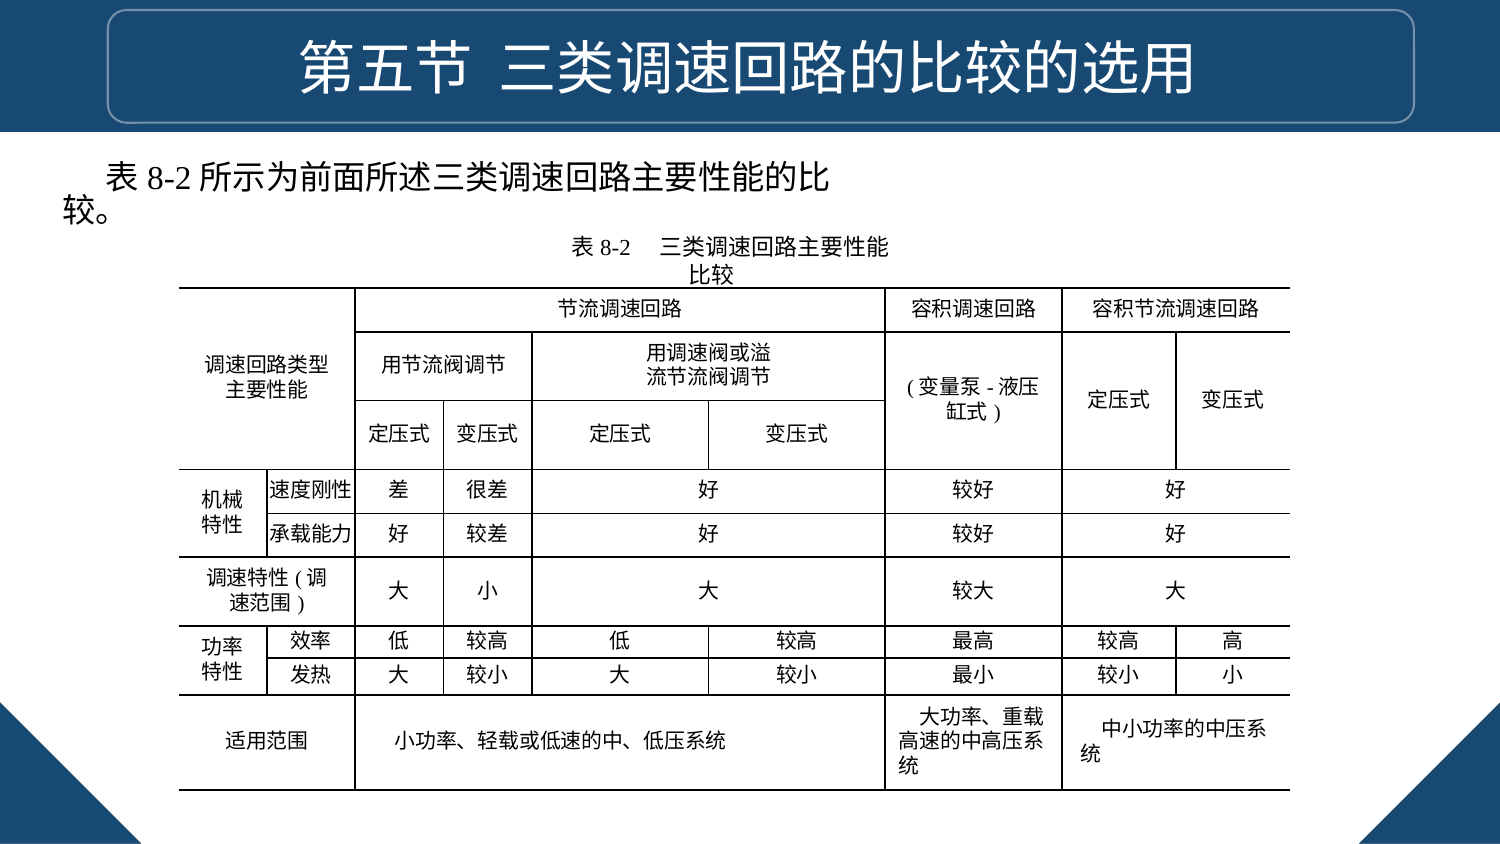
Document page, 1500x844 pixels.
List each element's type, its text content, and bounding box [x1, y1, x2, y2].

text_box [106, 8, 1416, 124]
table_cell 用节流阀调节 [356, 333, 531, 400]
text_box [1357, 701, 1500, 844]
table_cell 较高 [1063, 627, 1175, 657]
text_box [0, 700, 144, 844]
table_cell 大 [533, 659, 708, 694]
table_cell 速度刚性 [268, 470, 354, 513]
table_cell 较差 [444, 514, 531, 556]
table_cell 较小 [444, 659, 531, 694]
table_cell 好 [1063, 514, 1290, 556]
table_cell 较高 [709, 627, 884, 657]
table_cell 较小 [1063, 659, 1175, 694]
table_cell 发热 [268, 659, 354, 694]
table_cell 调速特性(调速范围) [179, 558, 354, 625]
table_cell 变压式 [709, 401, 884, 469]
table_cell 大 [356, 558, 443, 625]
table_header 容积调速回路 [886, 289, 1061, 331]
table_cell 好 [1063, 470, 1290, 513]
table_cell 低 [356, 627, 443, 657]
table_cell 高 [1177, 627, 1290, 657]
table_cell 好 [356, 514, 443, 556]
table_cell 大 [533, 558, 884, 625]
table_cell 定压式 [533, 401, 708, 469]
table_cell 很差 [444, 470, 531, 513]
table_cell 适用范围 [179, 696, 354, 789]
table_cell 最小 [886, 659, 1061, 694]
text_box 第五节 三类调速回路的比较的选用 [134, 23, 1388, 109]
table_cell 好 [533, 470, 884, 513]
table_cell 较好 [886, 514, 1061, 556]
table_cell 中小功率的中压系统 [1063, 696, 1290, 789]
table_cell 变压式 [1177, 333, 1290, 469]
table_cell 大 [356, 659, 443, 694]
table_cell 大 [1063, 558, 1290, 625]
table_cell 小 [444, 558, 531, 625]
table_cell 机械特性 [179, 470, 266, 556]
table_cell 小功率、轻载或低速的中、低压系统 [356, 696, 884, 789]
table_cell 变压式 [444, 401, 531, 469]
table_cell 较小 [709, 659, 884, 694]
table_cell 用调速阀或溢 流节流阀调节 [533, 333, 884, 400]
table_cell 好 [533, 514, 884, 556]
table_cell 差 [356, 470, 443, 513]
table_cell 较高 [444, 627, 531, 657]
table_cell 定压式 [1063, 333, 1175, 469]
table_cell 功率特性 [179, 627, 266, 694]
table_cell 小 [1177, 659, 1290, 694]
table_cell (变量泵-液压缸式) [886, 333, 1061, 469]
text_box 表8-2所示为前面所述三类调速回路主要性能的比较。 [47, 156, 869, 204]
table_cell 承载能力 [268, 514, 354, 556]
table_cell 大功率、重载高速的中高压系统 [886, 696, 1061, 789]
text_box 表8-2 三类调速回路主要性能比较 [515, 224, 909, 268]
table_cell 定压式 [356, 401, 443, 469]
table_cell 低 [533, 627, 708, 657]
table_cell 最高 [886, 627, 1061, 657]
table_cell 较大 [886, 558, 1061, 625]
table_header 调速回路类型主要性能 [179, 289, 354, 469]
table_header 节流调速回路 [356, 289, 884, 331]
table_header 容积节流调速回路 [1063, 289, 1290, 331]
table_cell 效率 [268, 627, 354, 657]
table_cell 较好 [886, 470, 1061, 513]
